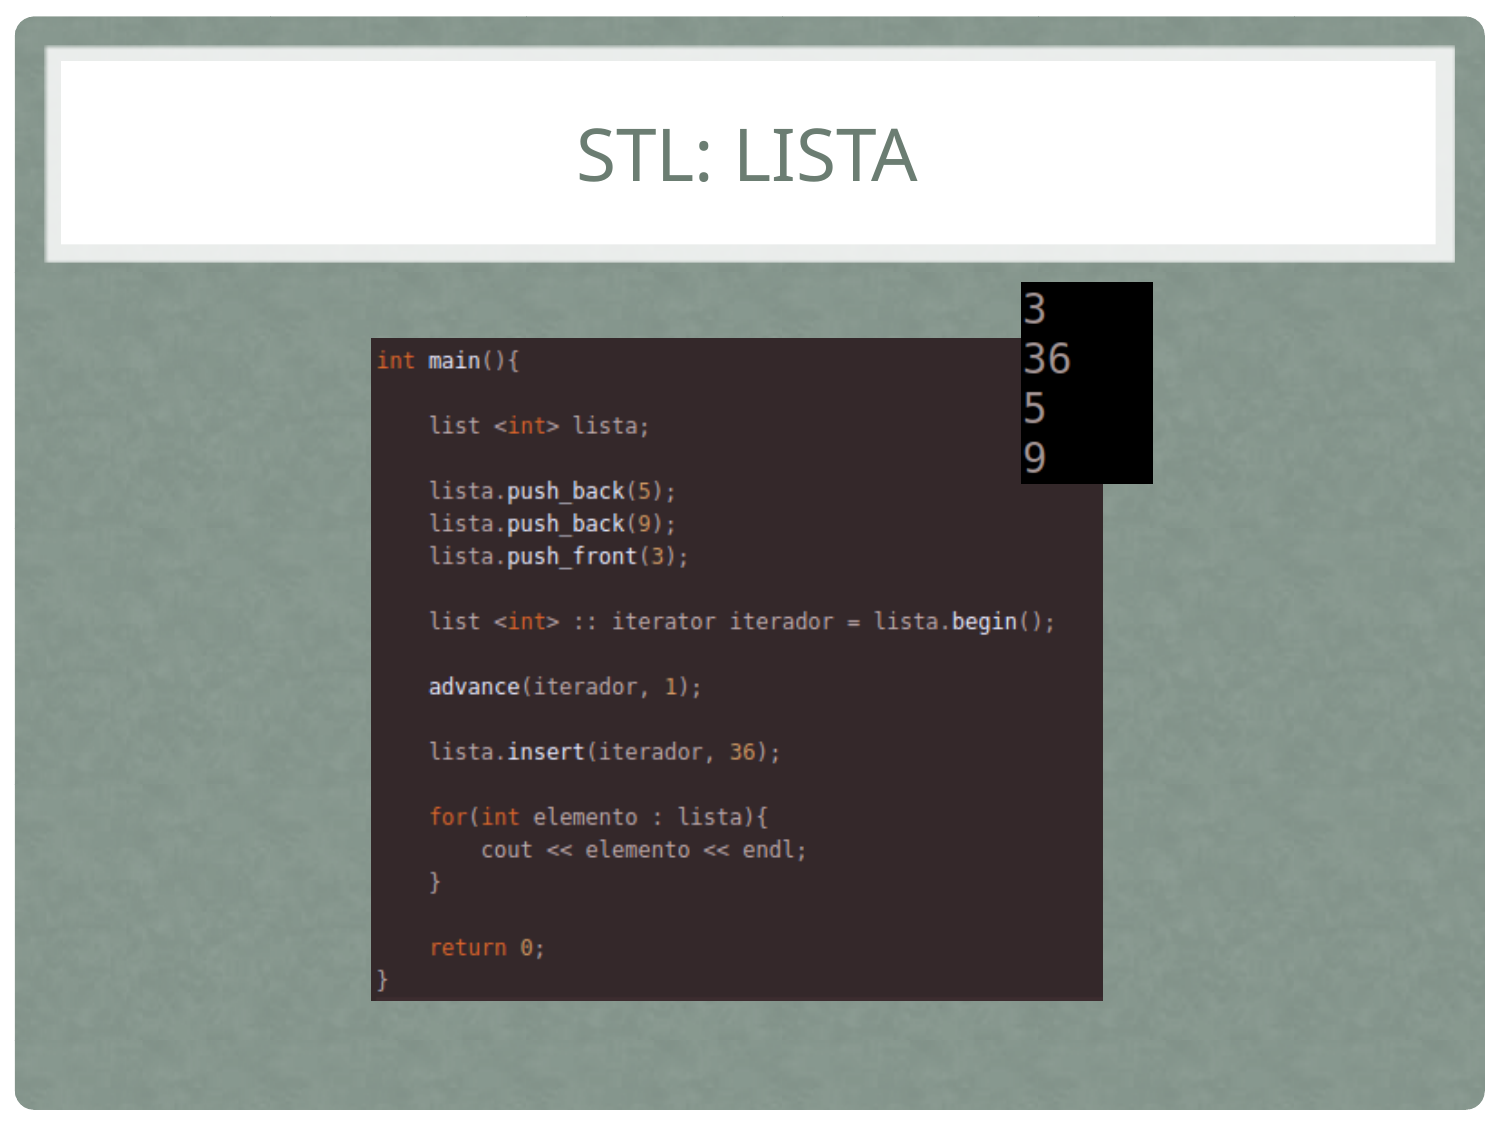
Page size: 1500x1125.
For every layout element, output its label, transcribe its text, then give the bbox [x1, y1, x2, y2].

picture [14, 16, 1485, 1110]
text_box STL: LISTA [69, 66, 1425, 238]
